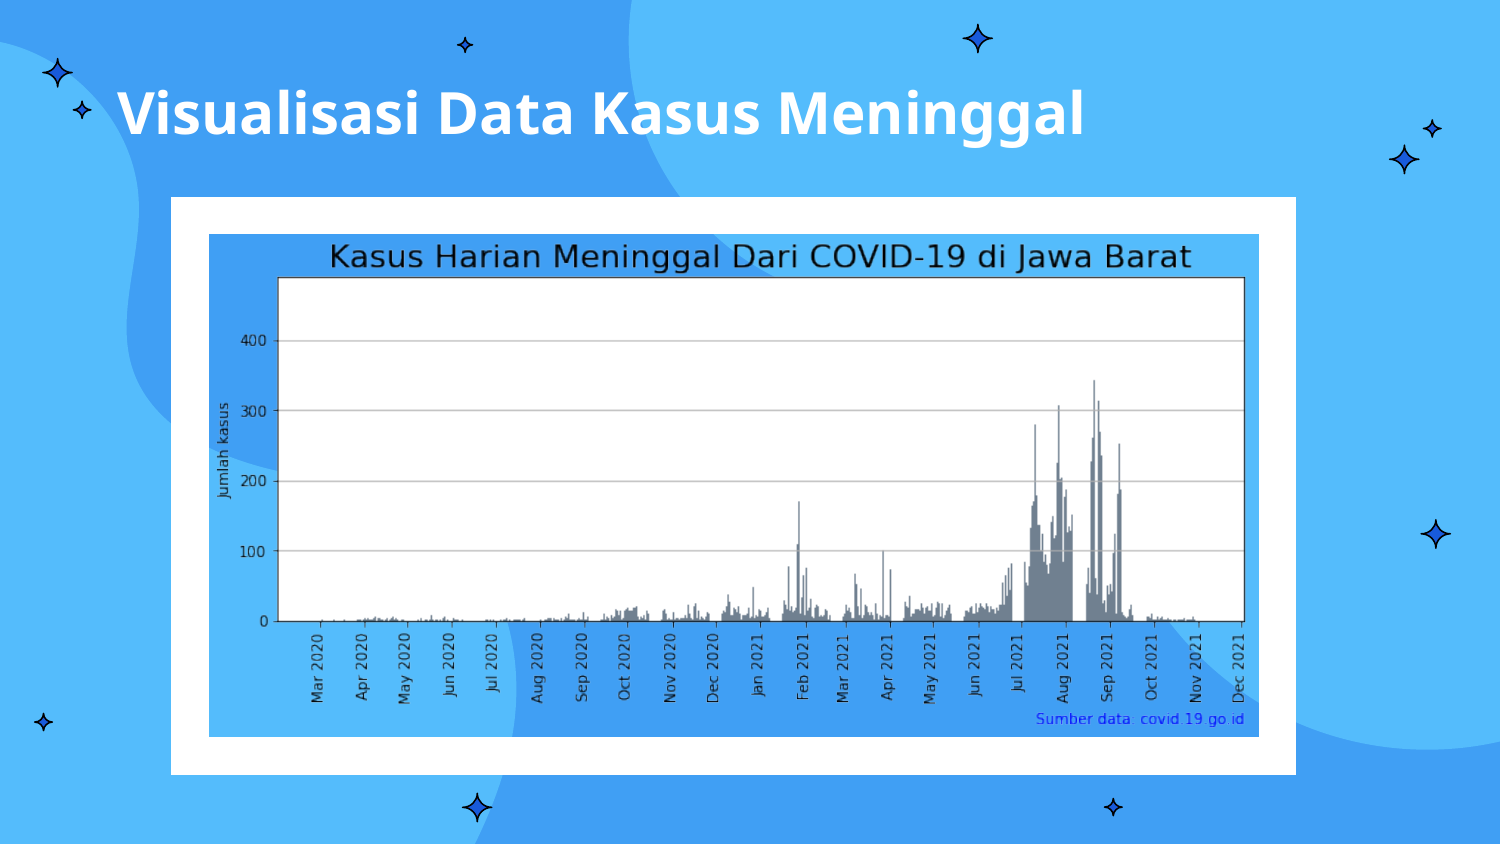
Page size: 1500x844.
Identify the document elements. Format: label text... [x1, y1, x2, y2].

title Visualisasi Data Kasus Meninggal [116, 76, 1475, 185]
picture [208, 234, 1259, 738]
